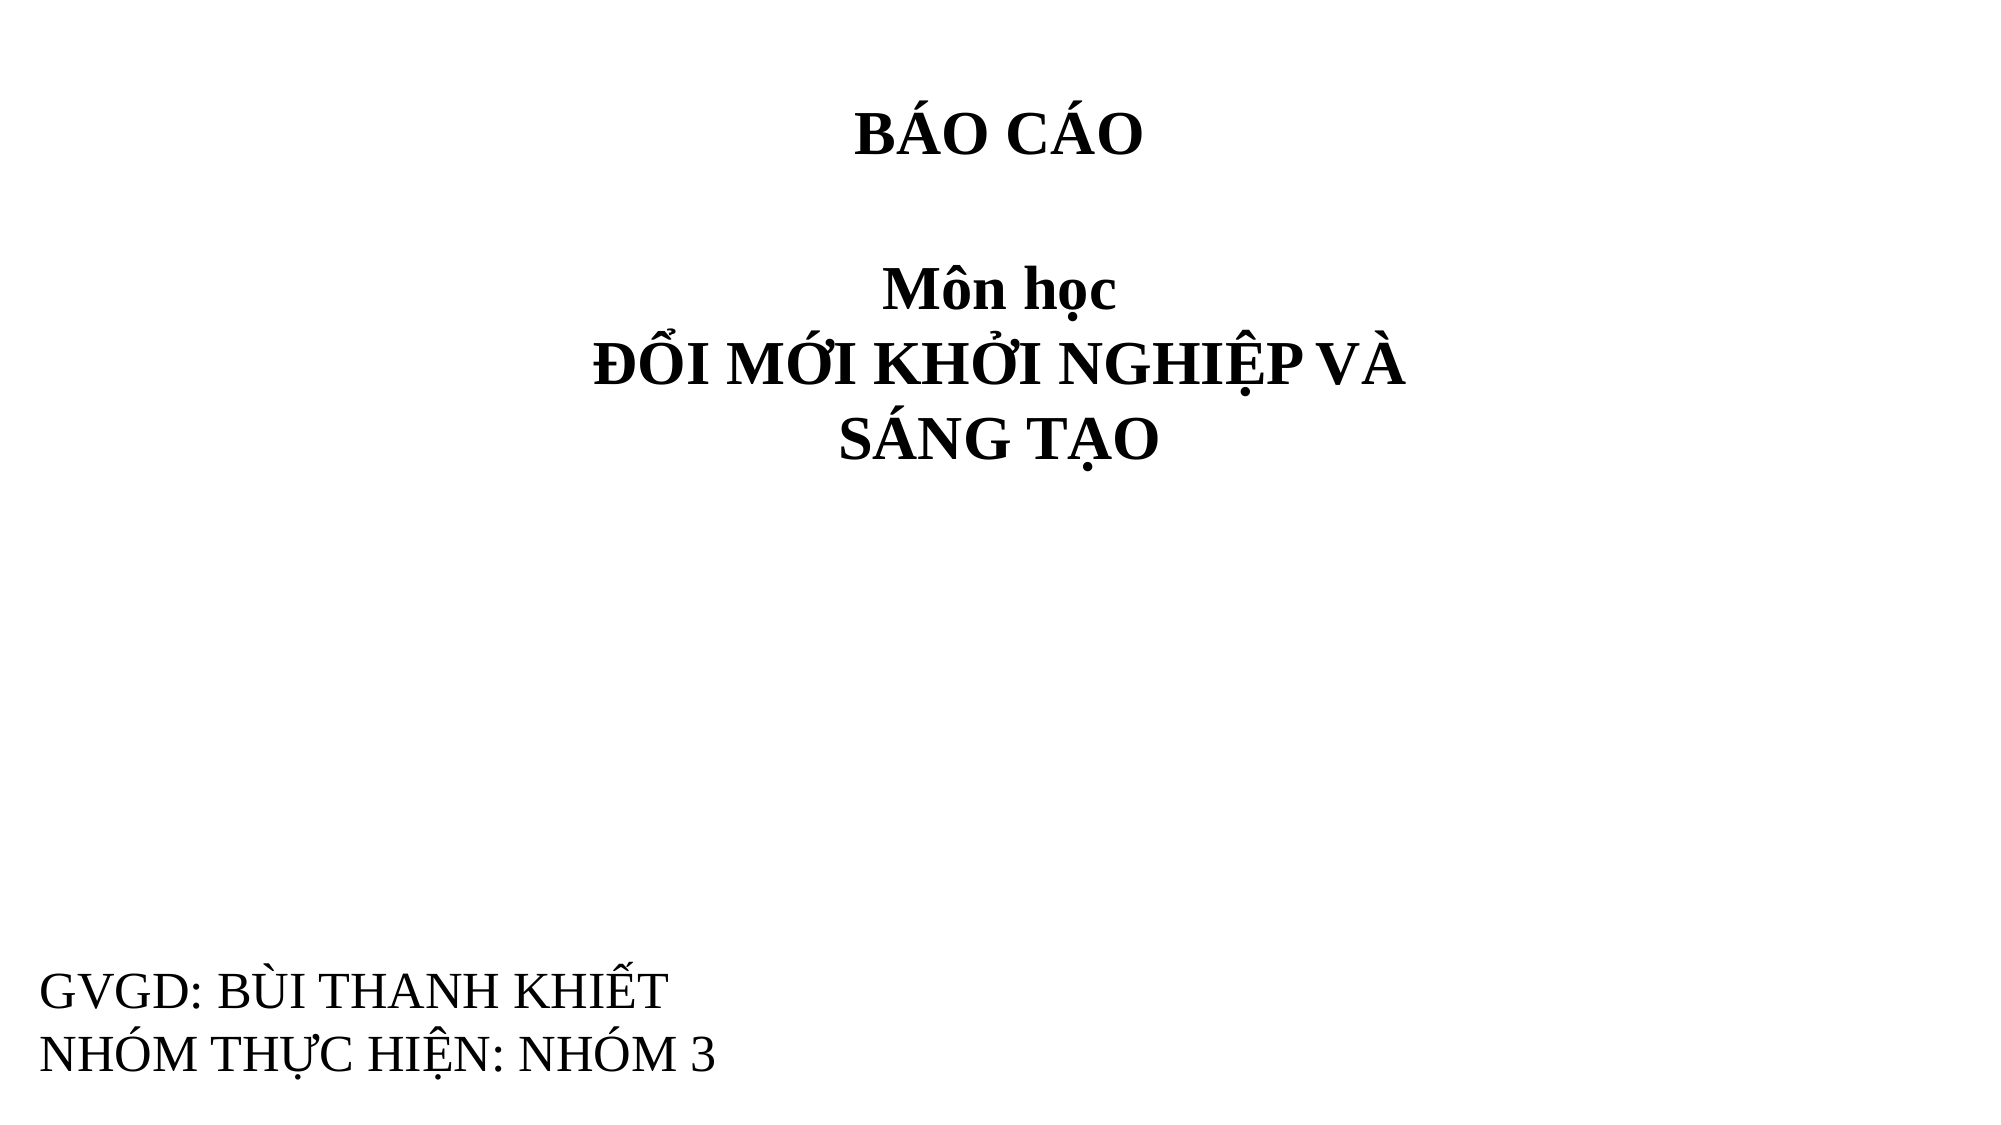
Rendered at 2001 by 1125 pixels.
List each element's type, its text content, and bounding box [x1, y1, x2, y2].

text_box GVGD: BÙI THANH KHIẾT NHÓM THỰC HIỆN: NHÓM 3 [24, 949, 1021, 1090]
text_box Môn học ĐỔI MỚI KHỞI NGHIỆP VÀ SÁNG TẠO [502, 239, 1498, 480]
text_box BÁO CÁO [502, 84, 1498, 175]
